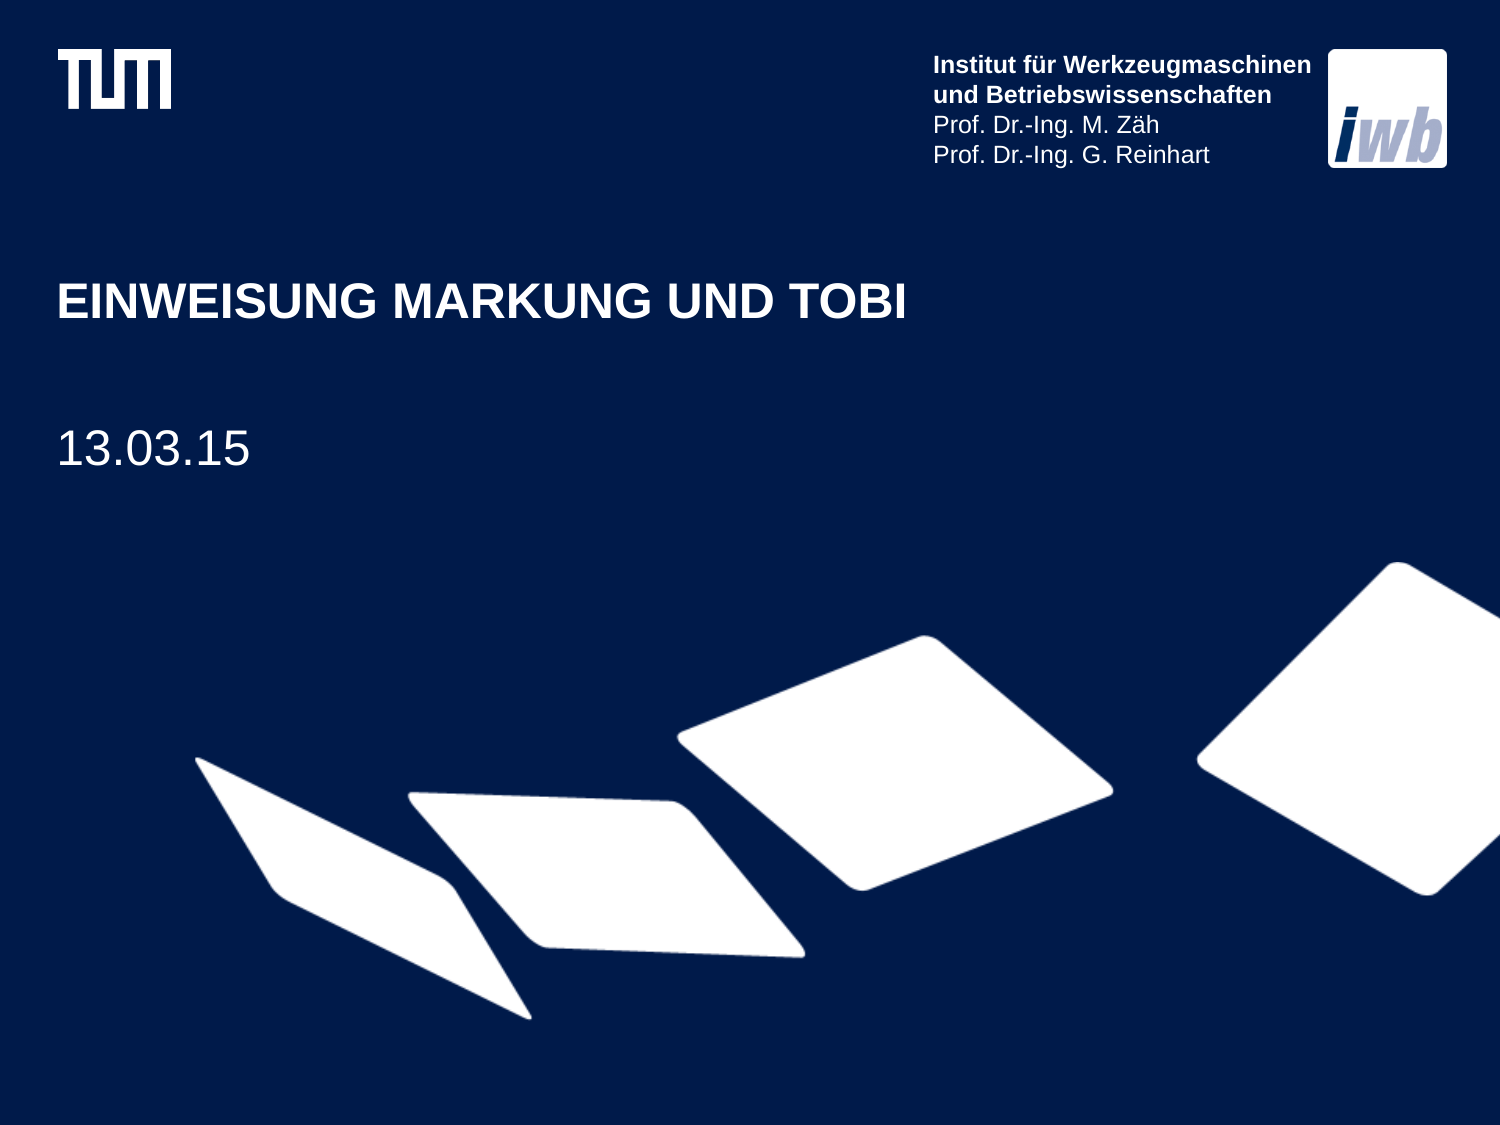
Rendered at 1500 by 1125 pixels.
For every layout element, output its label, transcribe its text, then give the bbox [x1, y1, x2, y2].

picture [58, 49, 171, 109]
picture [1328, 49, 1447, 168]
list 13.03.15 [41, 372, 985, 519]
title Einweisung Markung und tobi [41, 225, 1459, 373]
picture [194, 562, 1500, 1021]
